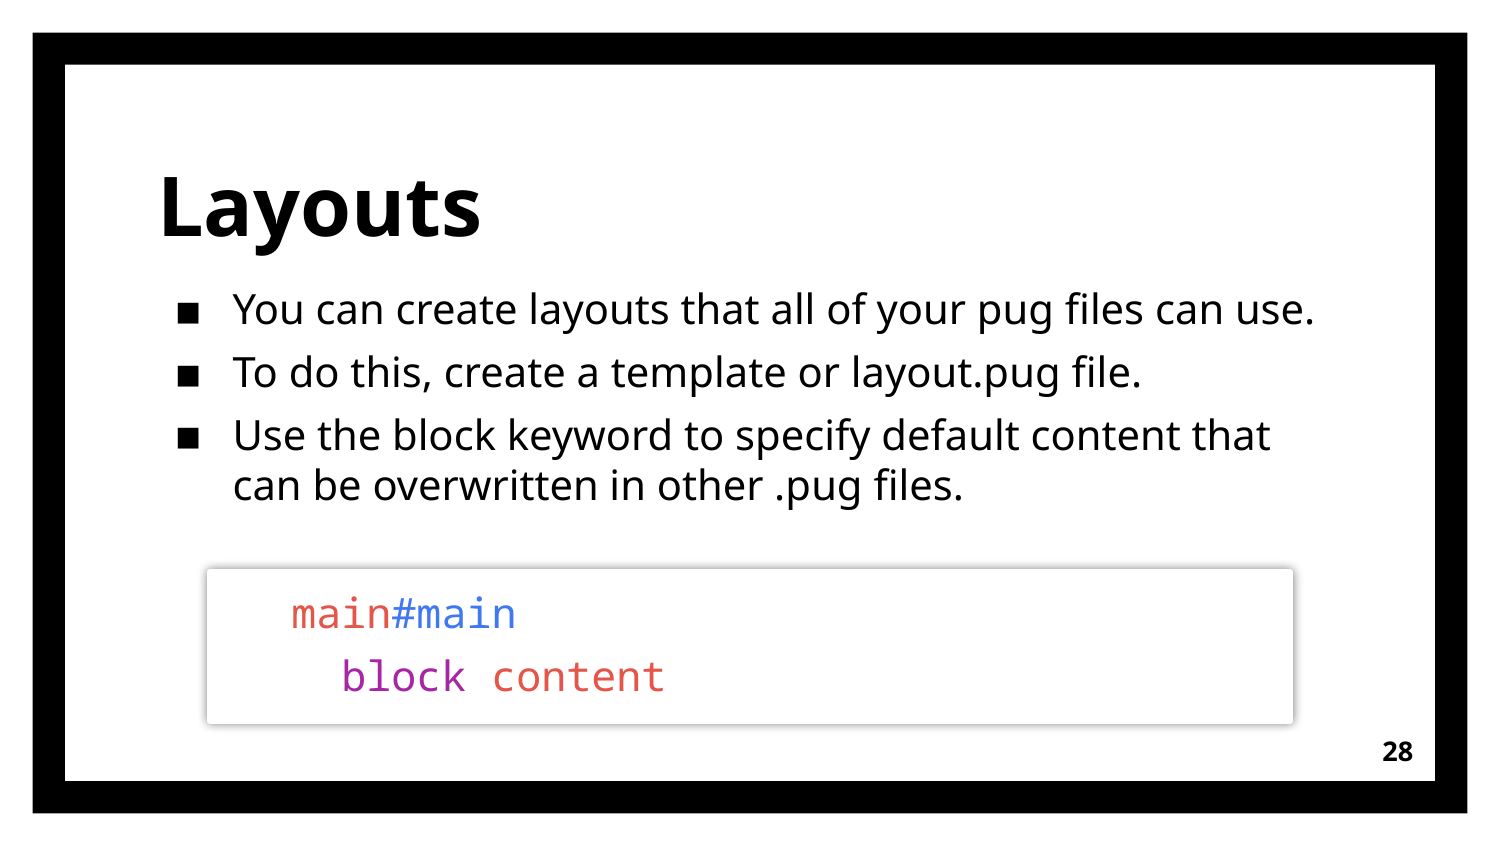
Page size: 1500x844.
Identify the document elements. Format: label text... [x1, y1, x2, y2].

list You can create layouts that all of your pug files can use. To do this, create a template or layout.pug file. Use the block keyword to specify default content that can be overwritten in other .pug files. [142, 268, 1358, 765]
text_box main#main block content [209, 572, 1291, 721]
title Layouts [142, 139, 1339, 268]
slide_number 28 [1338, 720, 1429, 786]
